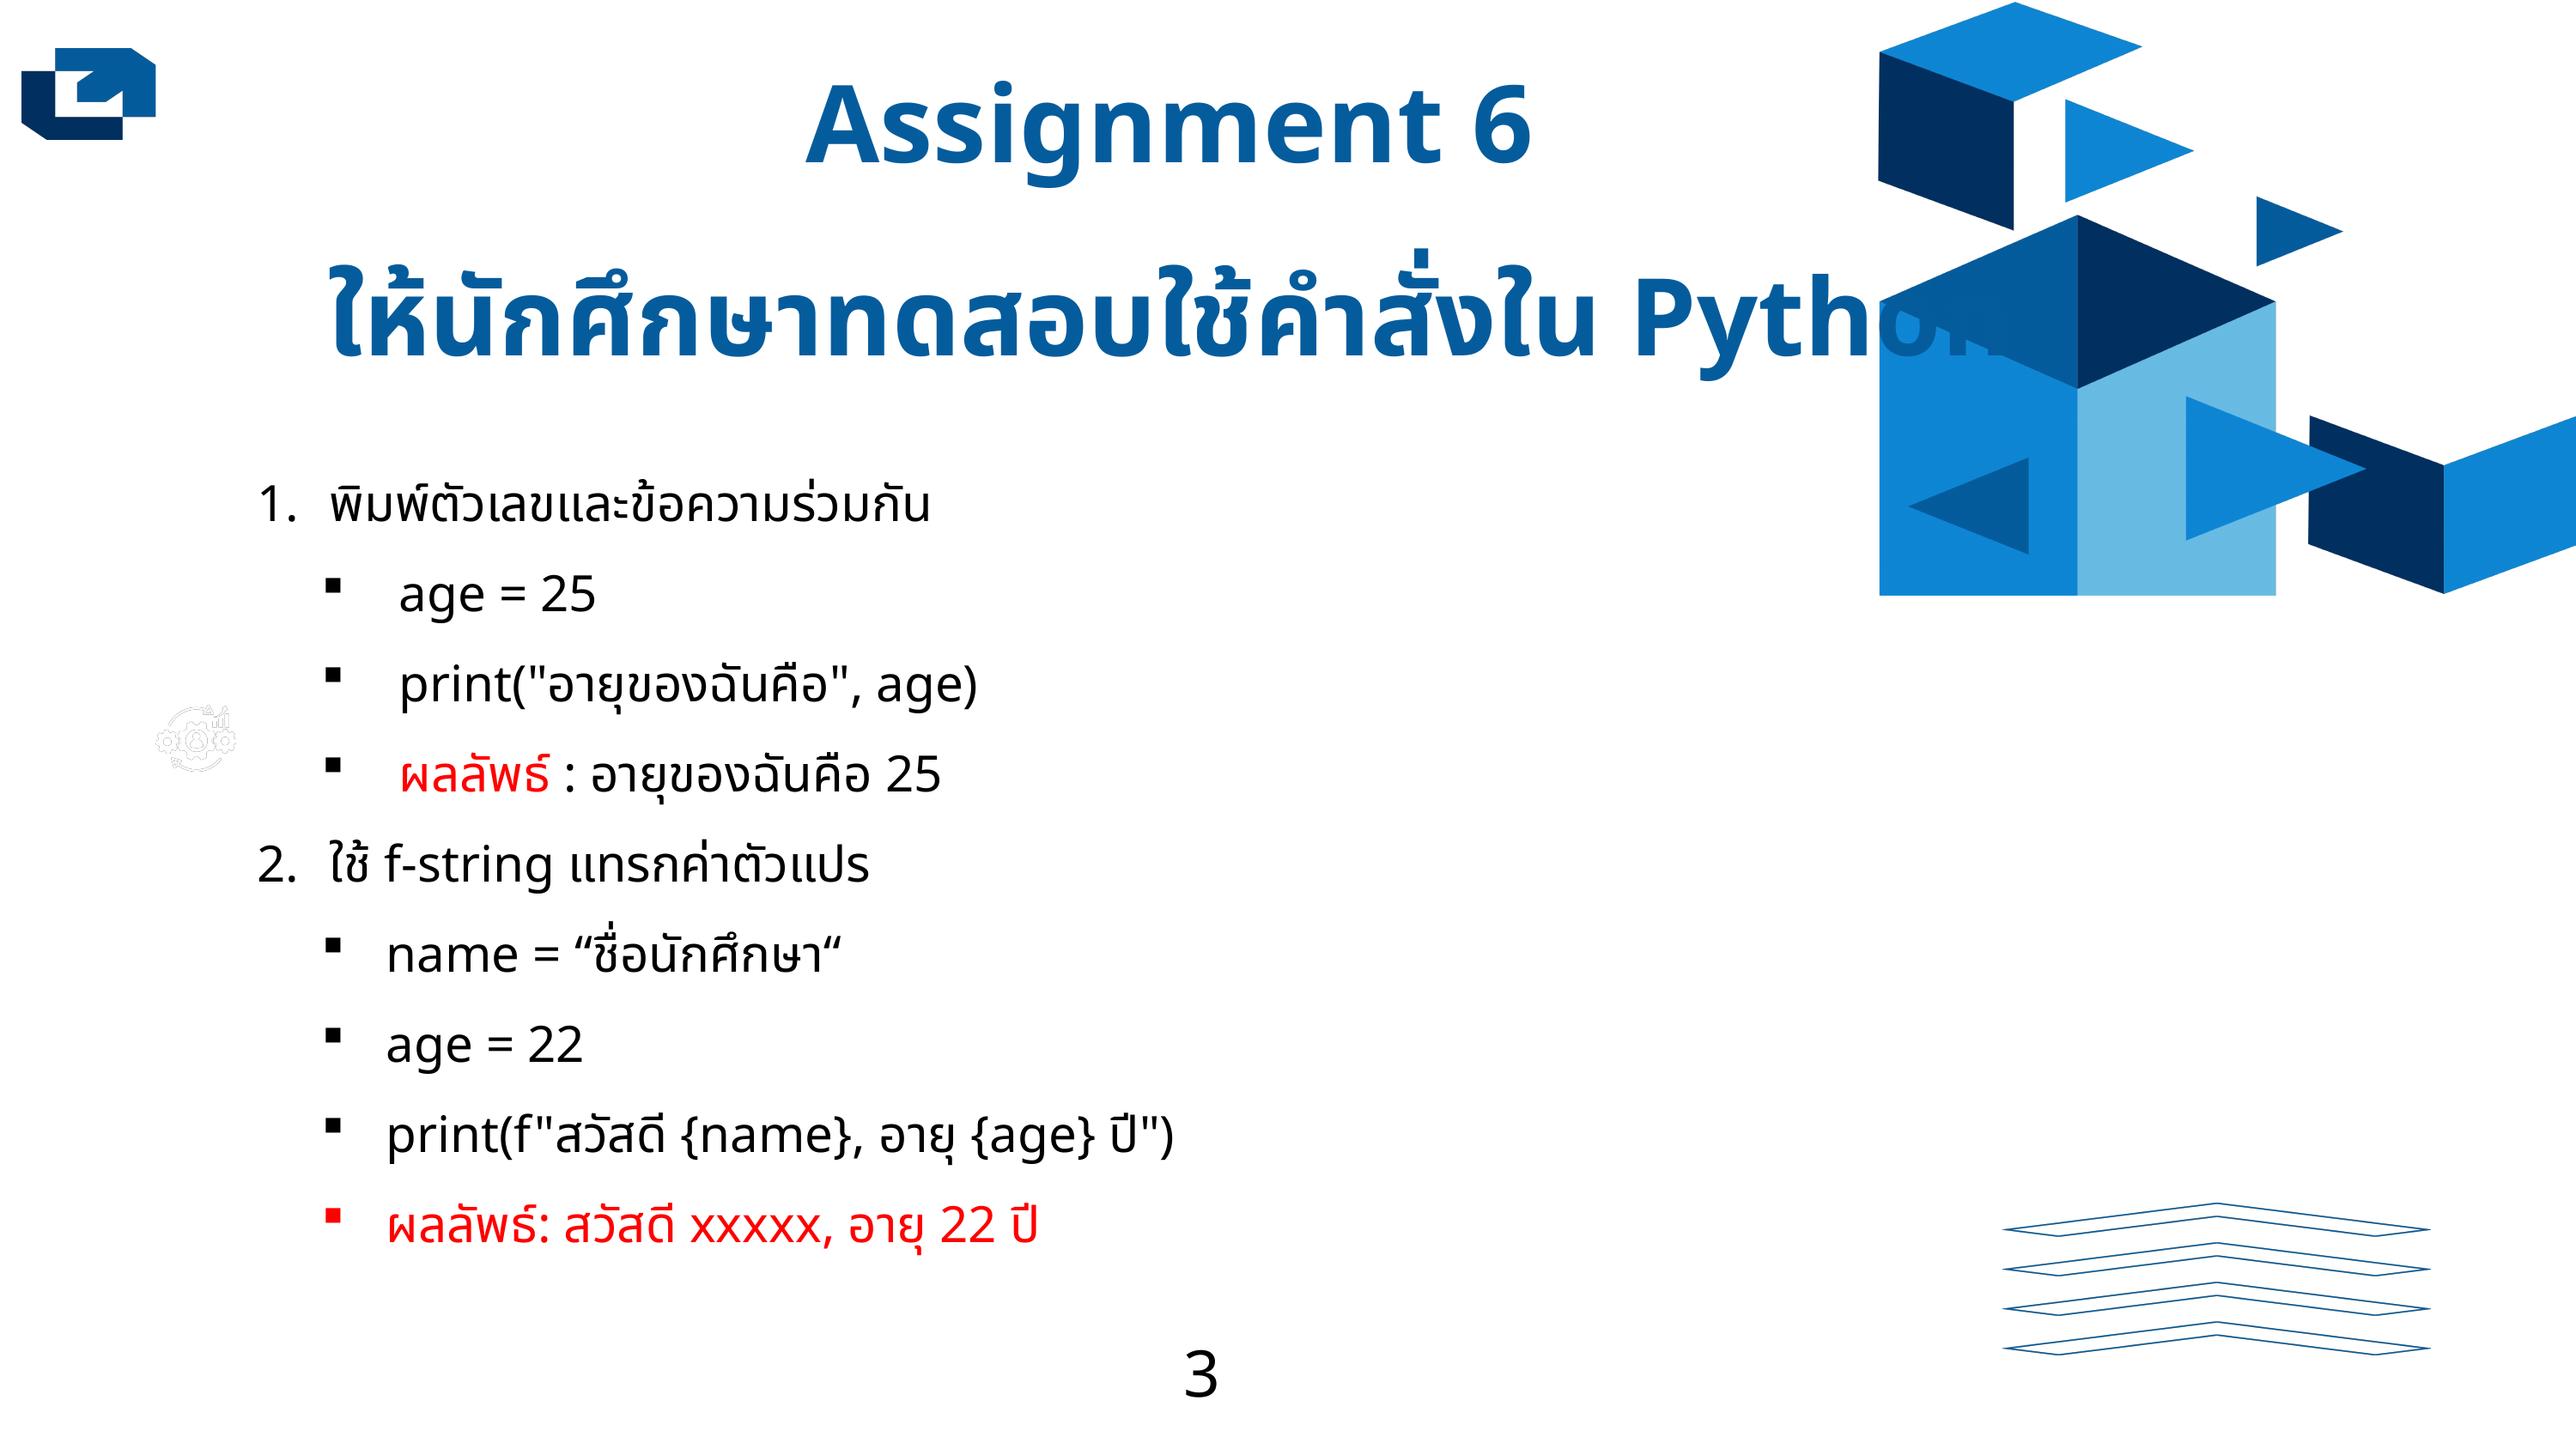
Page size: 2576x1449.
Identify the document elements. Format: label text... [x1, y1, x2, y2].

slide_number 3 [1095, 1349, 1309, 1446]
text_box [1878, 2, 2576, 596]
text_box [2002, 1203, 2432, 1355]
text_box Assignment 6 ให้นักศึกษาทดสอบใช้คำสั่งใน Python [158, 70, 2182, 378]
text_box [21, 48, 156, 140]
text_box [155, 705, 237, 772]
text_box พิมพ์ตัวเลขและข้อความร่วมกัน age = 25 print("อายุของฉันคือ", age) ผลลัพธ์ : อายุของฉันคือ 25 ใช้ f-string แทรกค่าตัวแปร name = “ชื่อนักศึกษา“ age = 22 print(f"สวัสดี {name}, อายุ {age} ปี") ผลลัพธ์: สวัสดี xxxxx, อายุ 22 ปี [244, 434, 2048, 1349]
